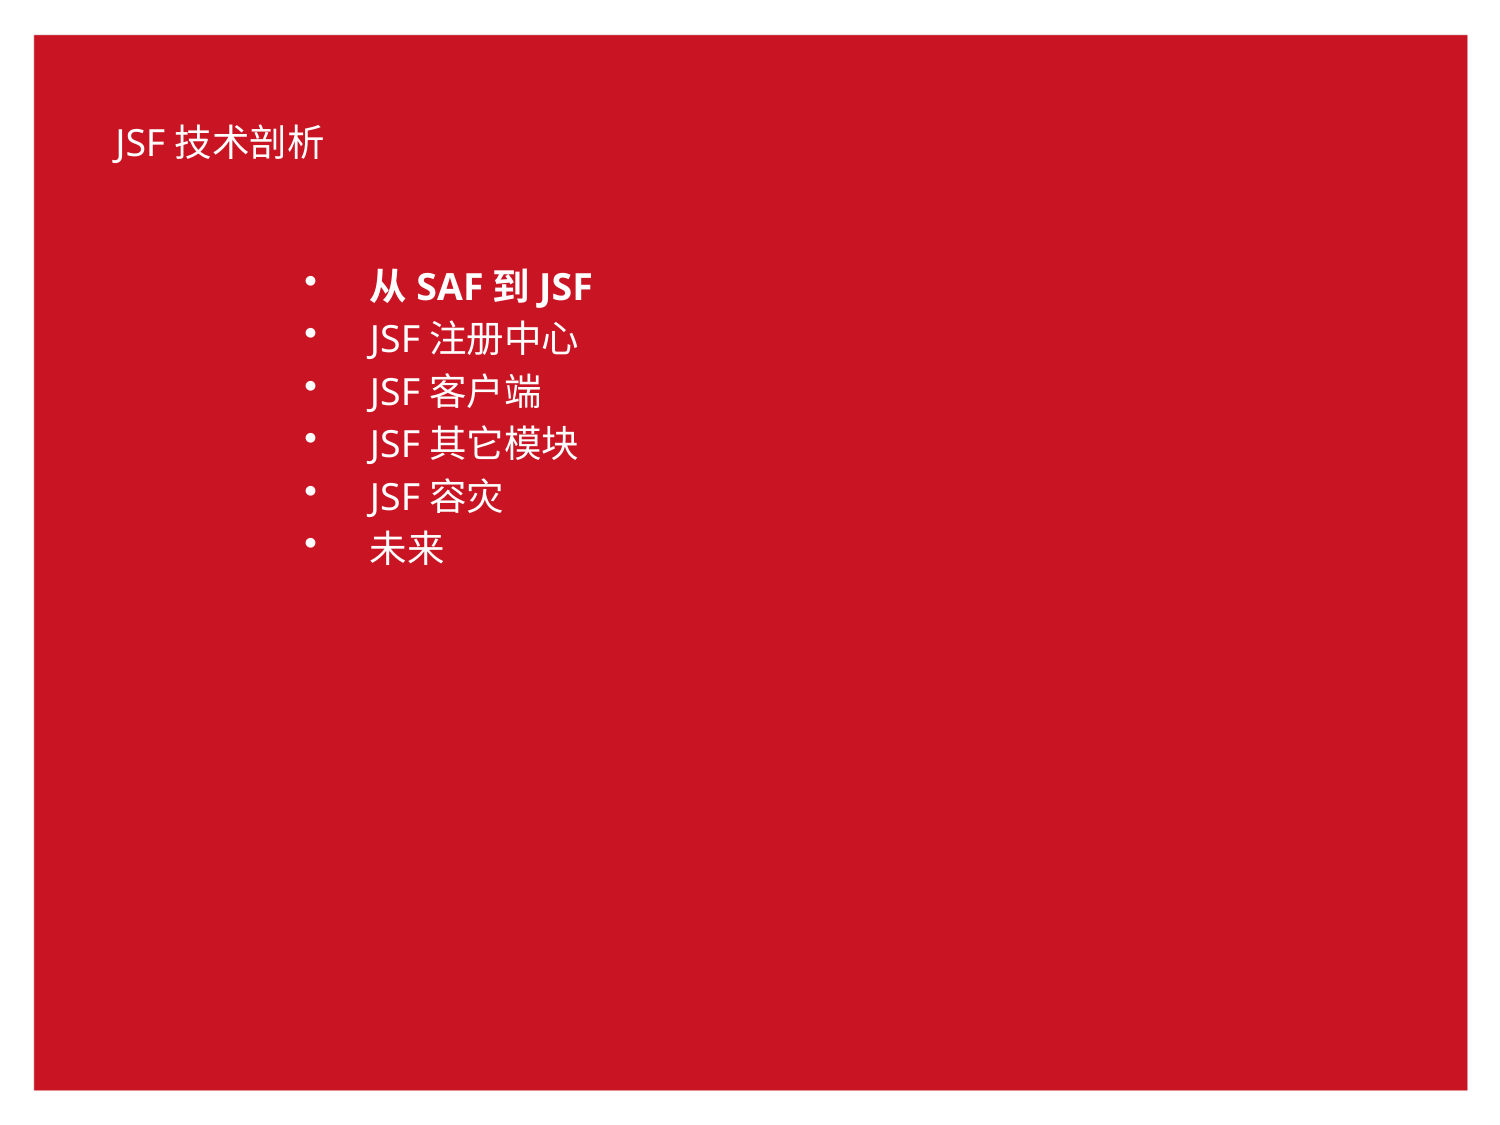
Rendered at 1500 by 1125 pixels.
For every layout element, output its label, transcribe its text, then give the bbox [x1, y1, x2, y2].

list JSF技术剖析 [100, 111, 609, 208]
picture [0, 0, 1500, 1125]
list 从SAF到JSF JSF注册中心 JSF客户端 JSF其它模块 JSF容灾 未来 [289, 255, 1046, 575]
